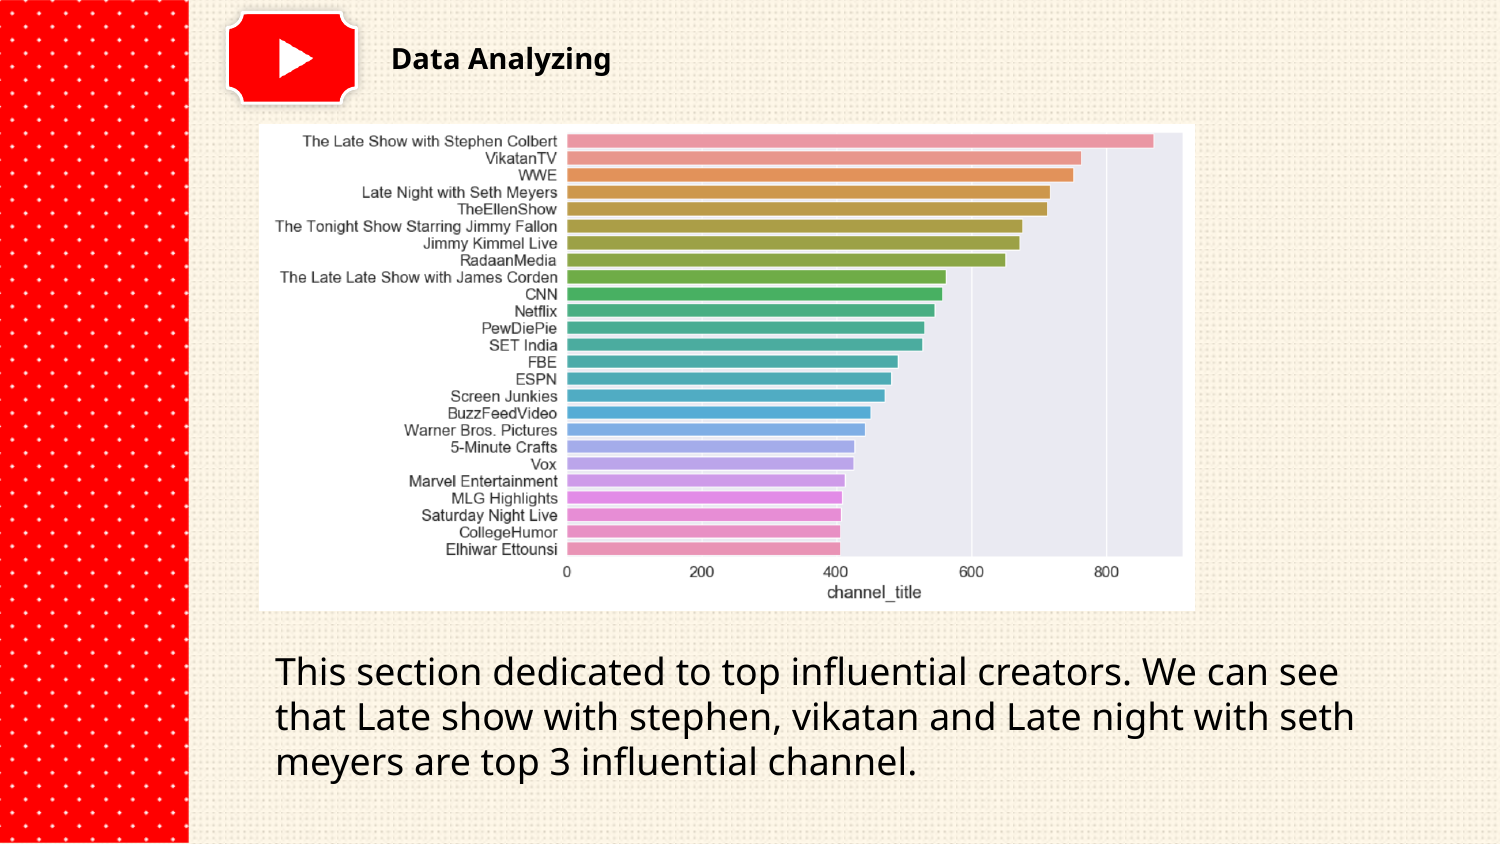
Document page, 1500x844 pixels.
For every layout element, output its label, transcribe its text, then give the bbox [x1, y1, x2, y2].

text_box This section dedicated to top influential creators. We can see that Late show with stephen, vikatan and Late night with seth meyers are top 3 influential channel. [259, 640, 1388, 791]
text_box Data Analyzing [375, 32, 1093, 84]
picture [259, 124, 1195, 611]
picture [0, 0, 190, 844]
picture [226, 12, 357, 104]
